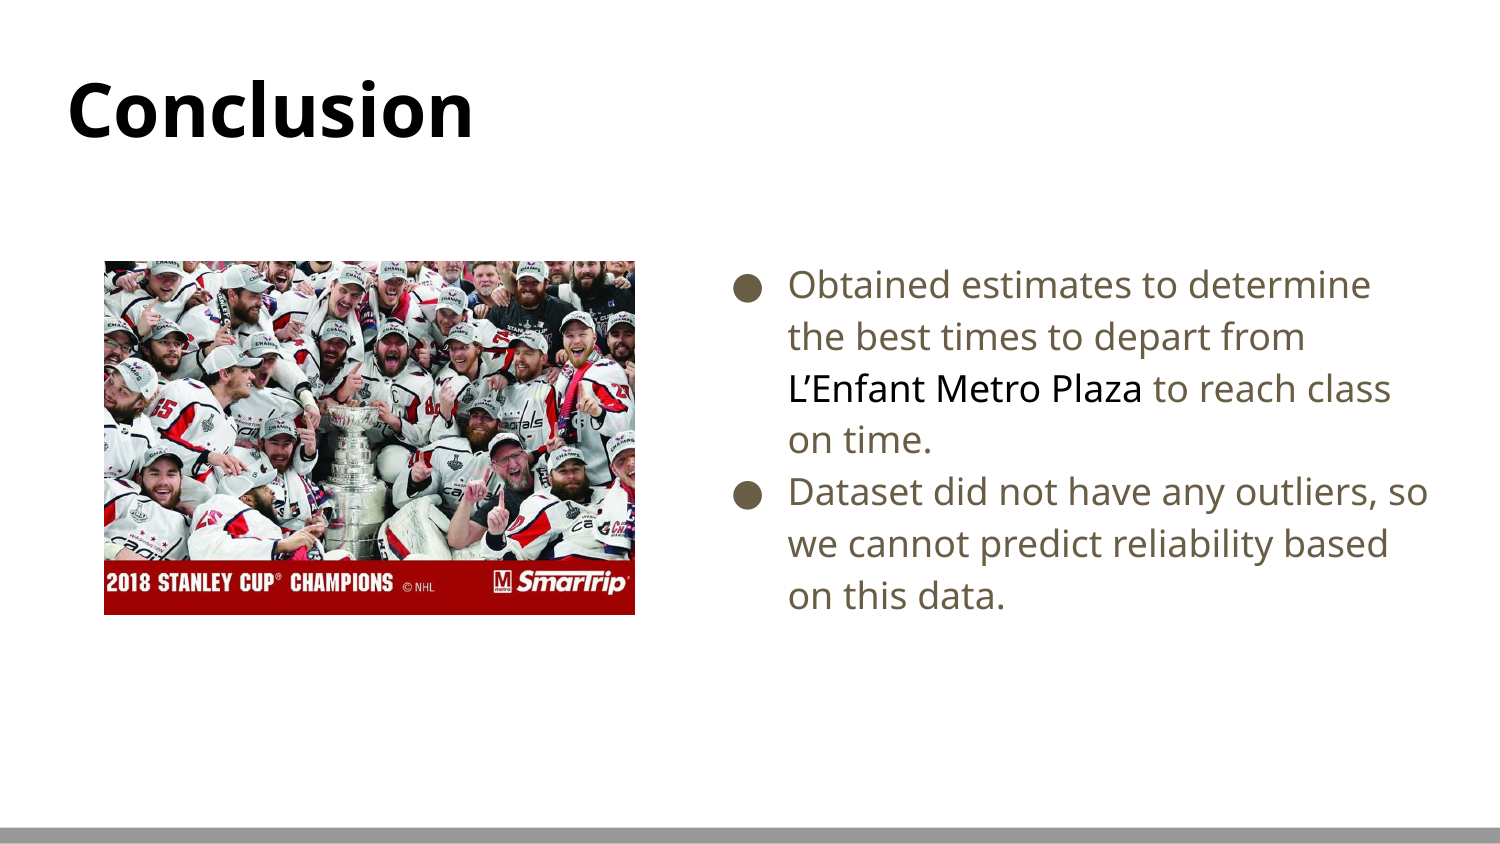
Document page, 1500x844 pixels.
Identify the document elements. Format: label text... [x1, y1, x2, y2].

list Obtained estimates to determine the best times to depart from L’Enfant Metro Plaza to reach class on time. Dataset did not have any outliers, so we cannot predict reliability based on this data. [697, 239, 1449, 701]
picture [104, 261, 635, 615]
title Conclusion [51, 48, 1449, 164]
